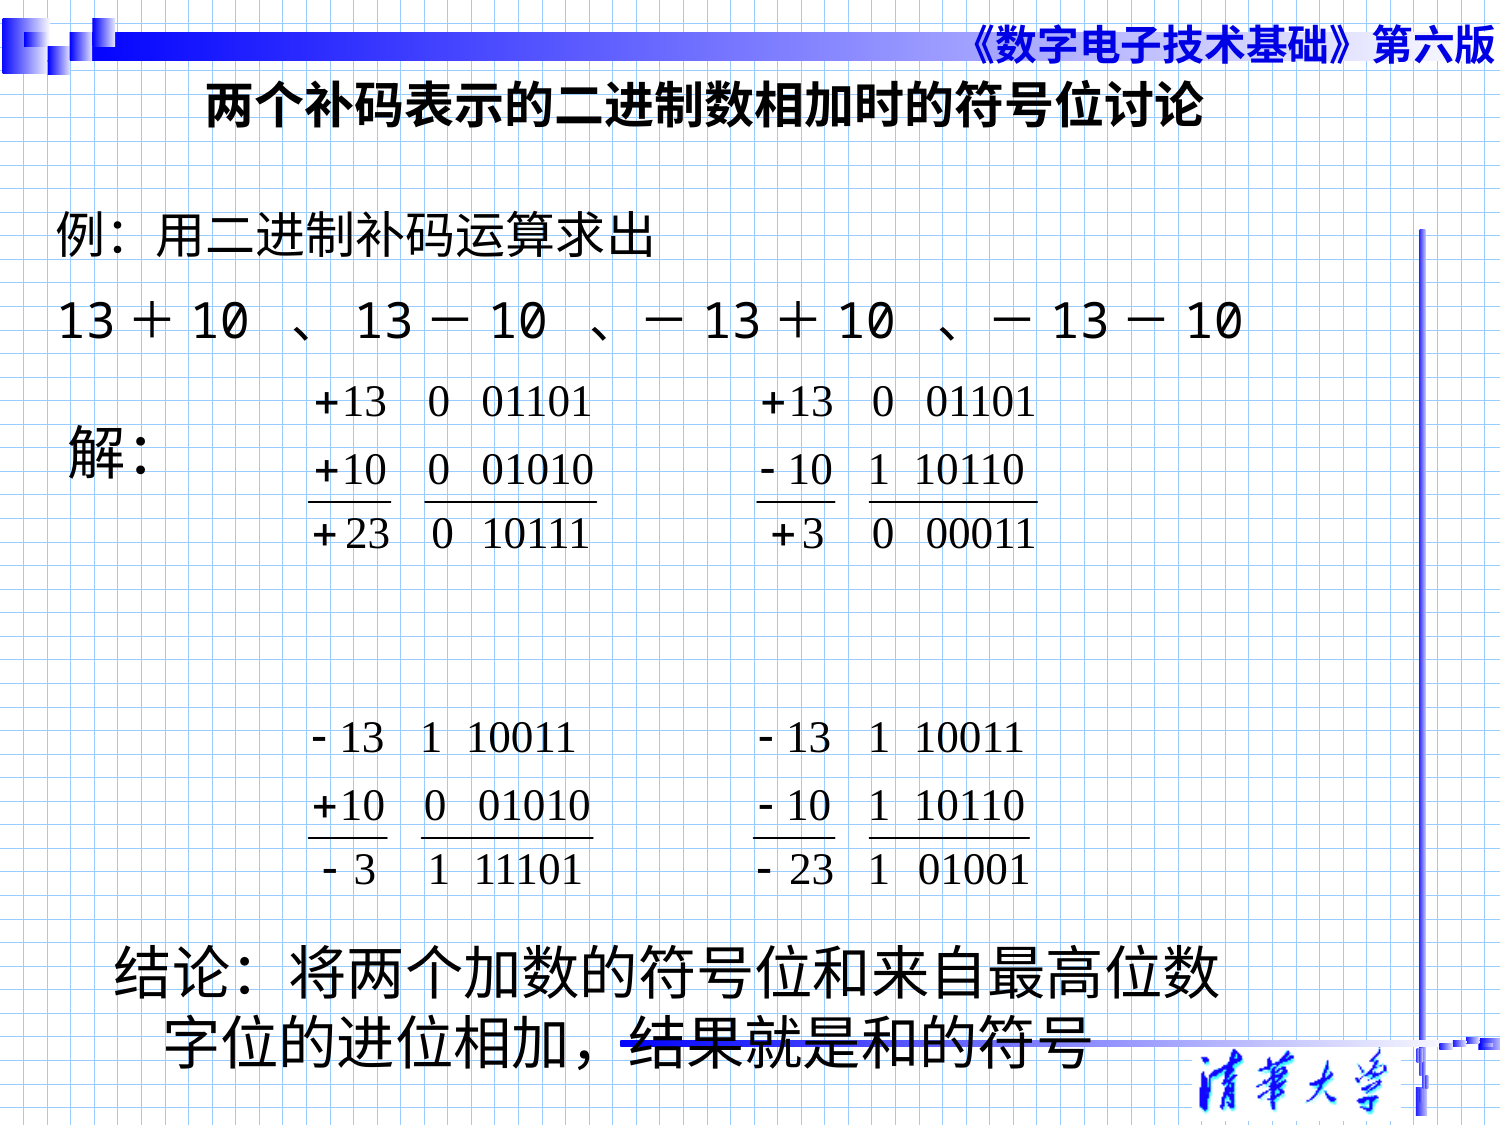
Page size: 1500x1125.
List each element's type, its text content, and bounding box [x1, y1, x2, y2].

text_box 例：用二进制补码运算求出 13＋10 、13－10 、－13＋10 、－13－10 [41, 196, 1294, 357]
title 两个补码表示的二进制数相加时的符号位讨论 [64, 31, 1415, 176]
text_box 结论：将两个加数的符号位和来自最高位数字位的进位相加，结果就是和的符号 [88, 928, 1247, 1084]
text_box 解： [53, 408, 243, 494]
picture [1192, 1046, 1401, 1121]
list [300, 373, 1046, 903]
